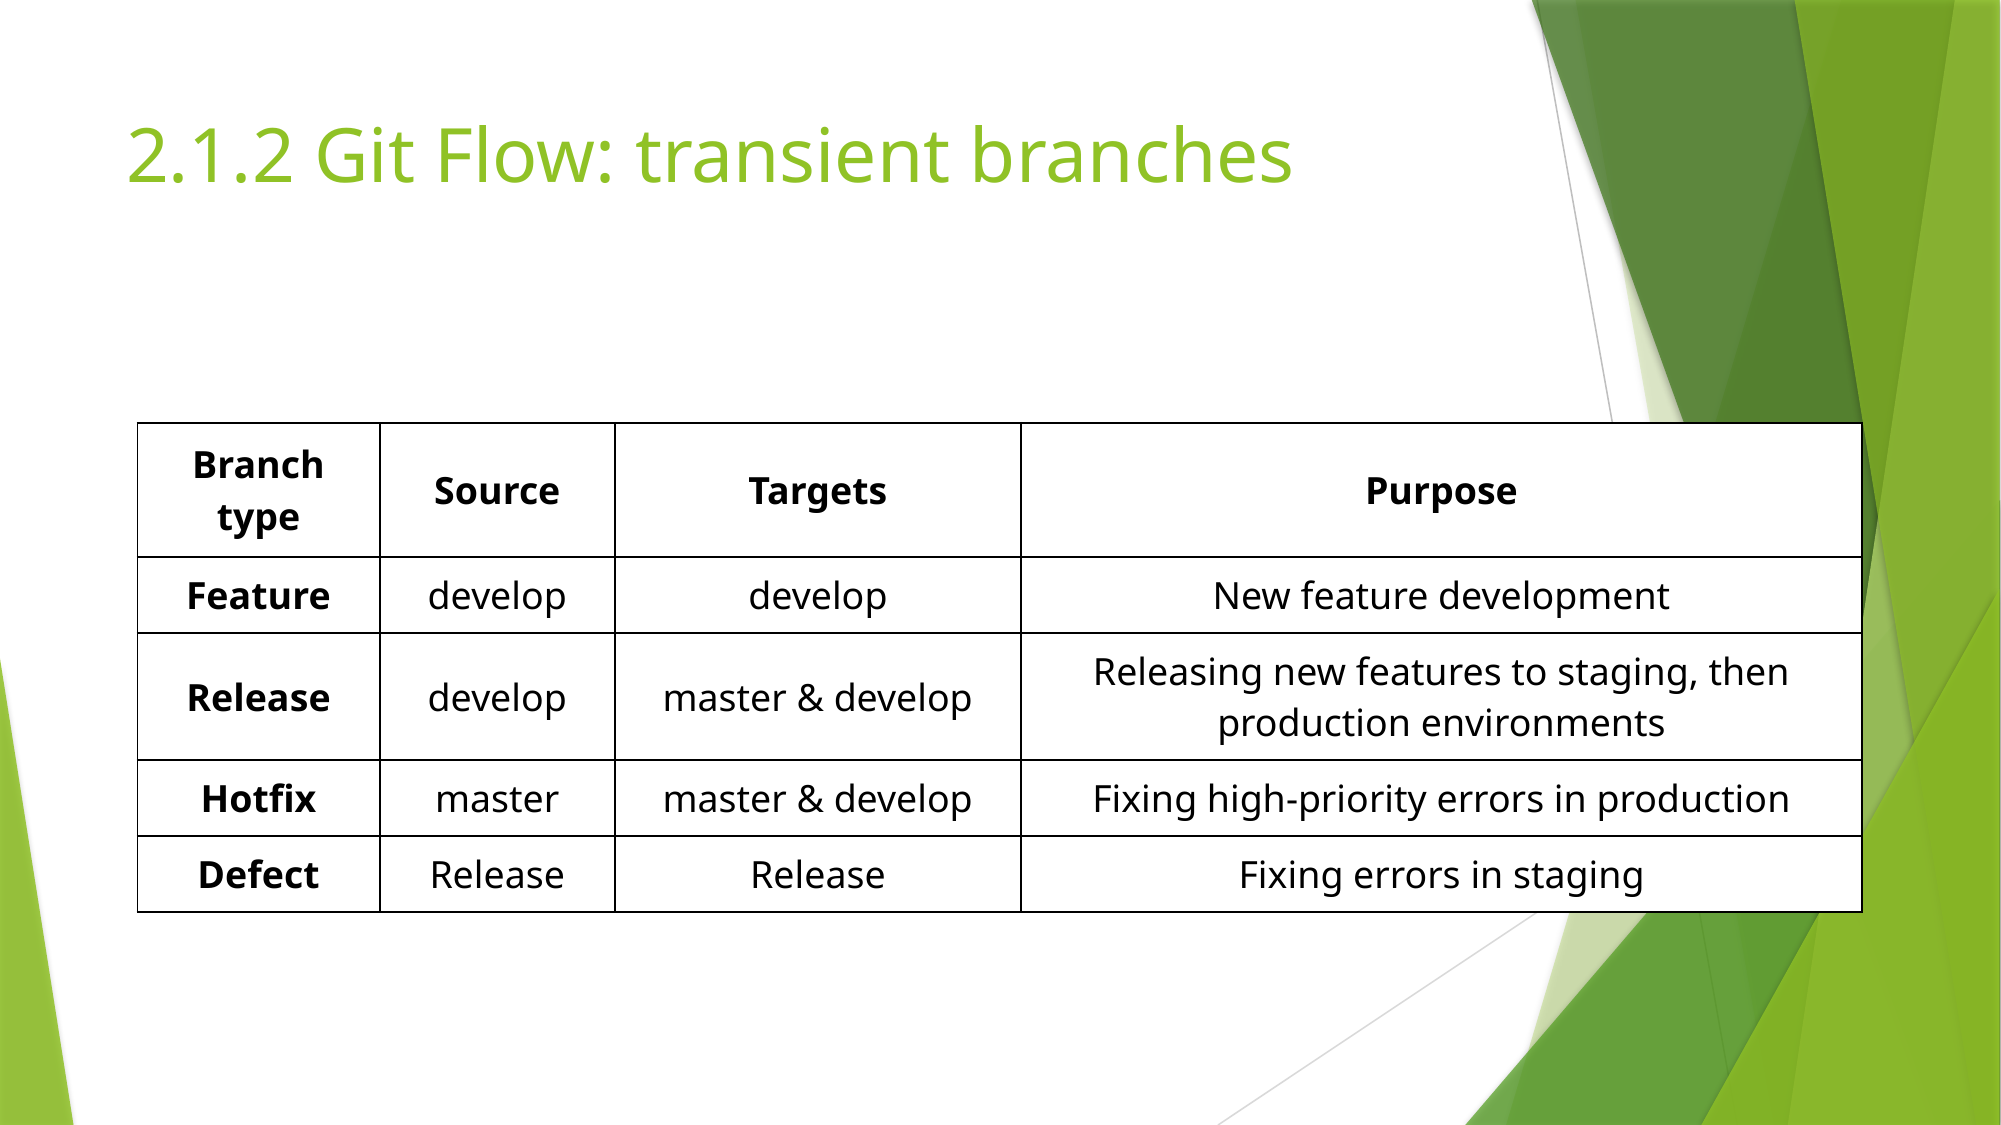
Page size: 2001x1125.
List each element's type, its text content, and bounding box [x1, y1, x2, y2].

table_cell New feature development [1022, 558, 1861, 632]
table_cell Releasing new features to staging, then production environments [1022, 634, 1861, 759]
table_cell develop [381, 634, 614, 759]
table_cell Hotfix [138, 761, 379, 835]
table_cell Feature [138, 558, 379, 632]
table_cell master & develop [616, 761, 1020, 835]
table_cell master & develop [616, 634, 1020, 759]
table_cell Fixing high-priority errors in production [1022, 761, 1861, 835]
table_header Targets [616, 424, 1020, 556]
table_cell Release [381, 837, 614, 911]
table_header Source [381, 424, 614, 556]
table_cell develop [616, 558, 1020, 632]
table_cell Fixing errors in staging [1022, 837, 1861, 911]
table_cell Defect [138, 837, 379, 911]
table_cell Release [138, 634, 379, 759]
table_cell Release [616, 837, 1020, 911]
table_header Branch type [138, 424, 379, 556]
title 2.1.2 Git Flow: transient branches [111, 99, 1522, 317]
table_header Purpose [1022, 424, 1861, 556]
table_cell develop [381, 558, 614, 632]
table_cell master [381, 761, 614, 835]
